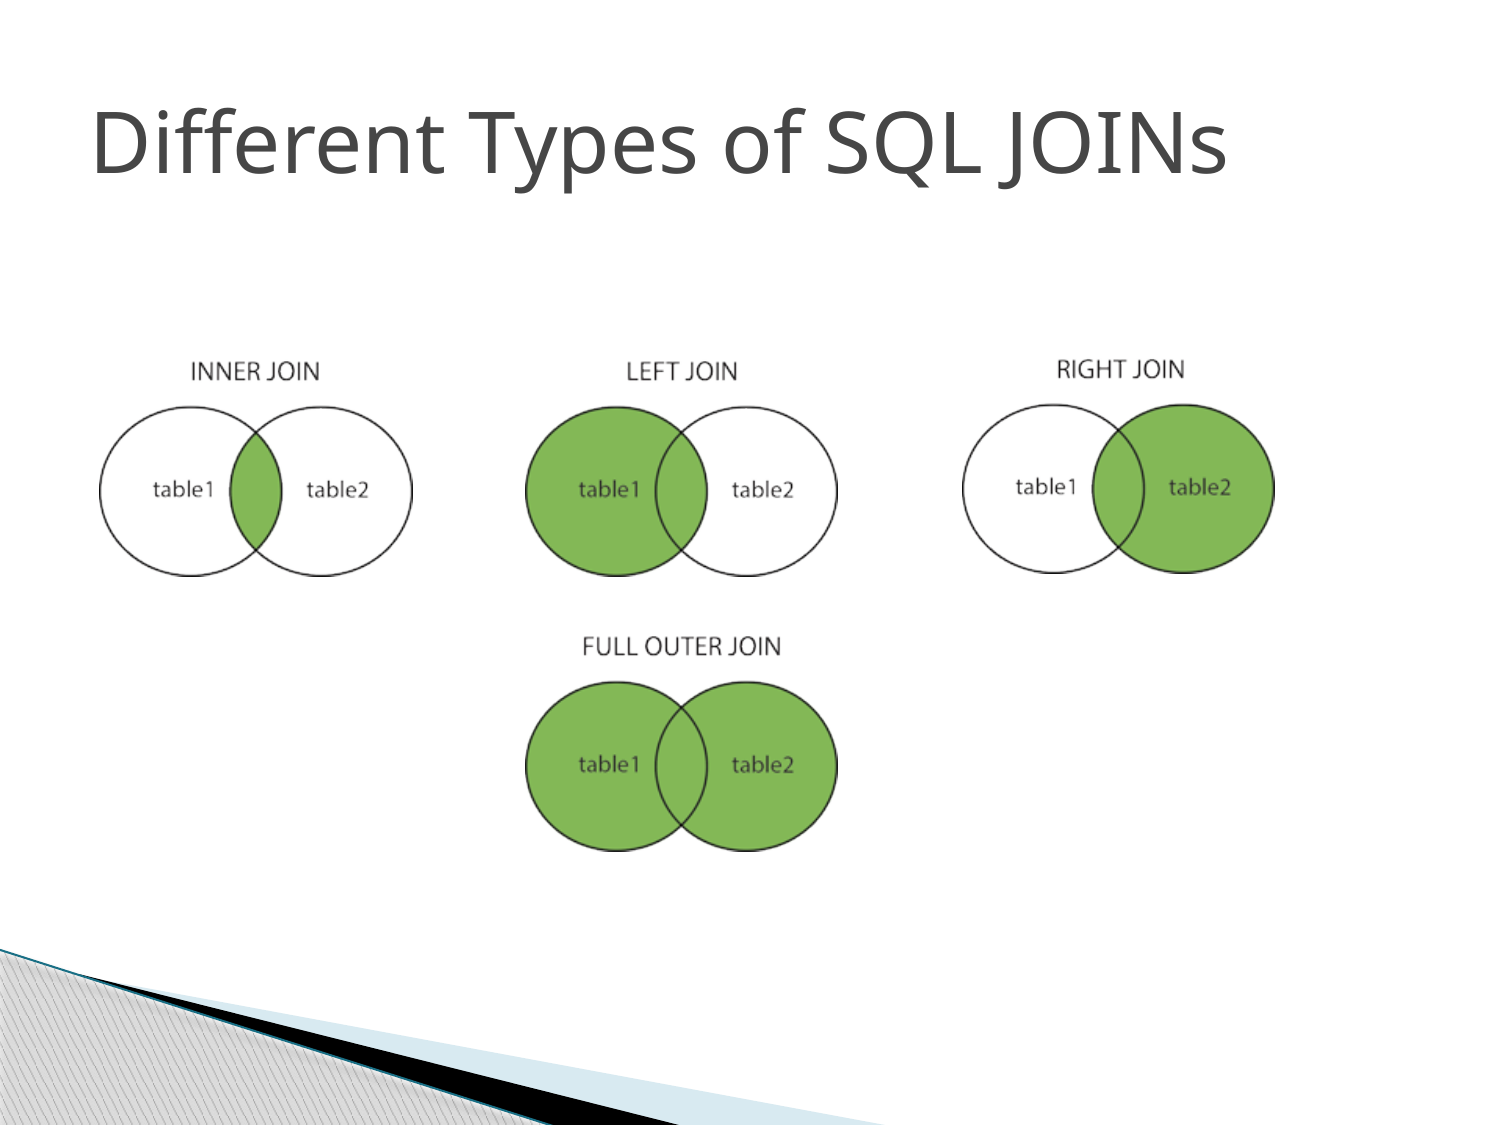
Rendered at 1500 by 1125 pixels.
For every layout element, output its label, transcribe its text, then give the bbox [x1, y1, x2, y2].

picture [524, 624, 838, 852]
picture [99, 349, 413, 577]
picture [962, 346, 1276, 574]
title Different Types of SQL JOINs [75, 45, 1425, 233]
picture [524, 349, 838, 577]
